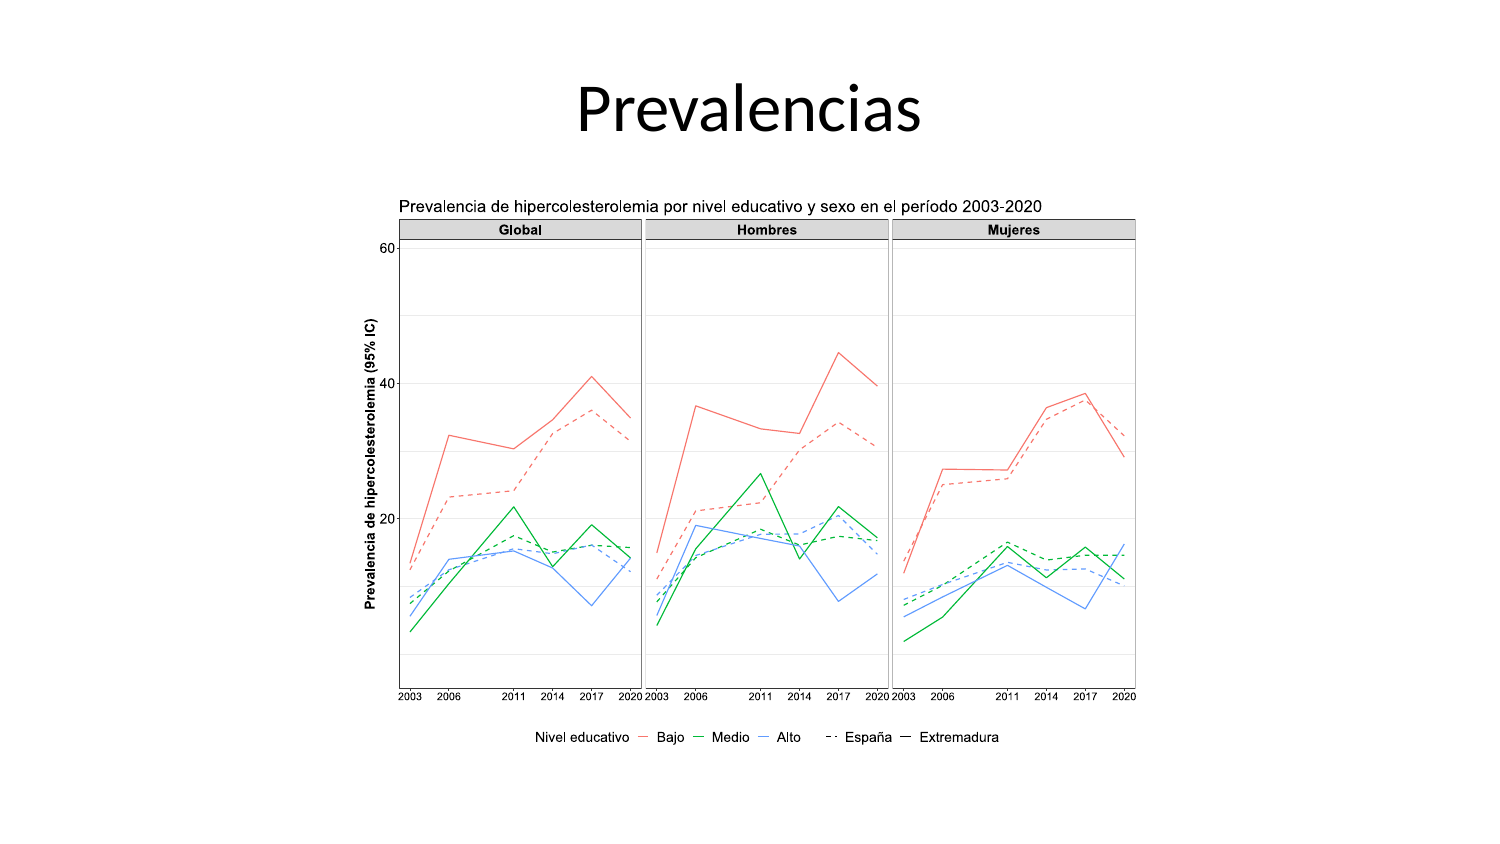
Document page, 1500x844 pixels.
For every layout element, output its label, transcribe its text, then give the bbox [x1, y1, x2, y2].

title Prevalencias [75, 33, 1425, 175]
picture [360, 195, 1140, 753]
